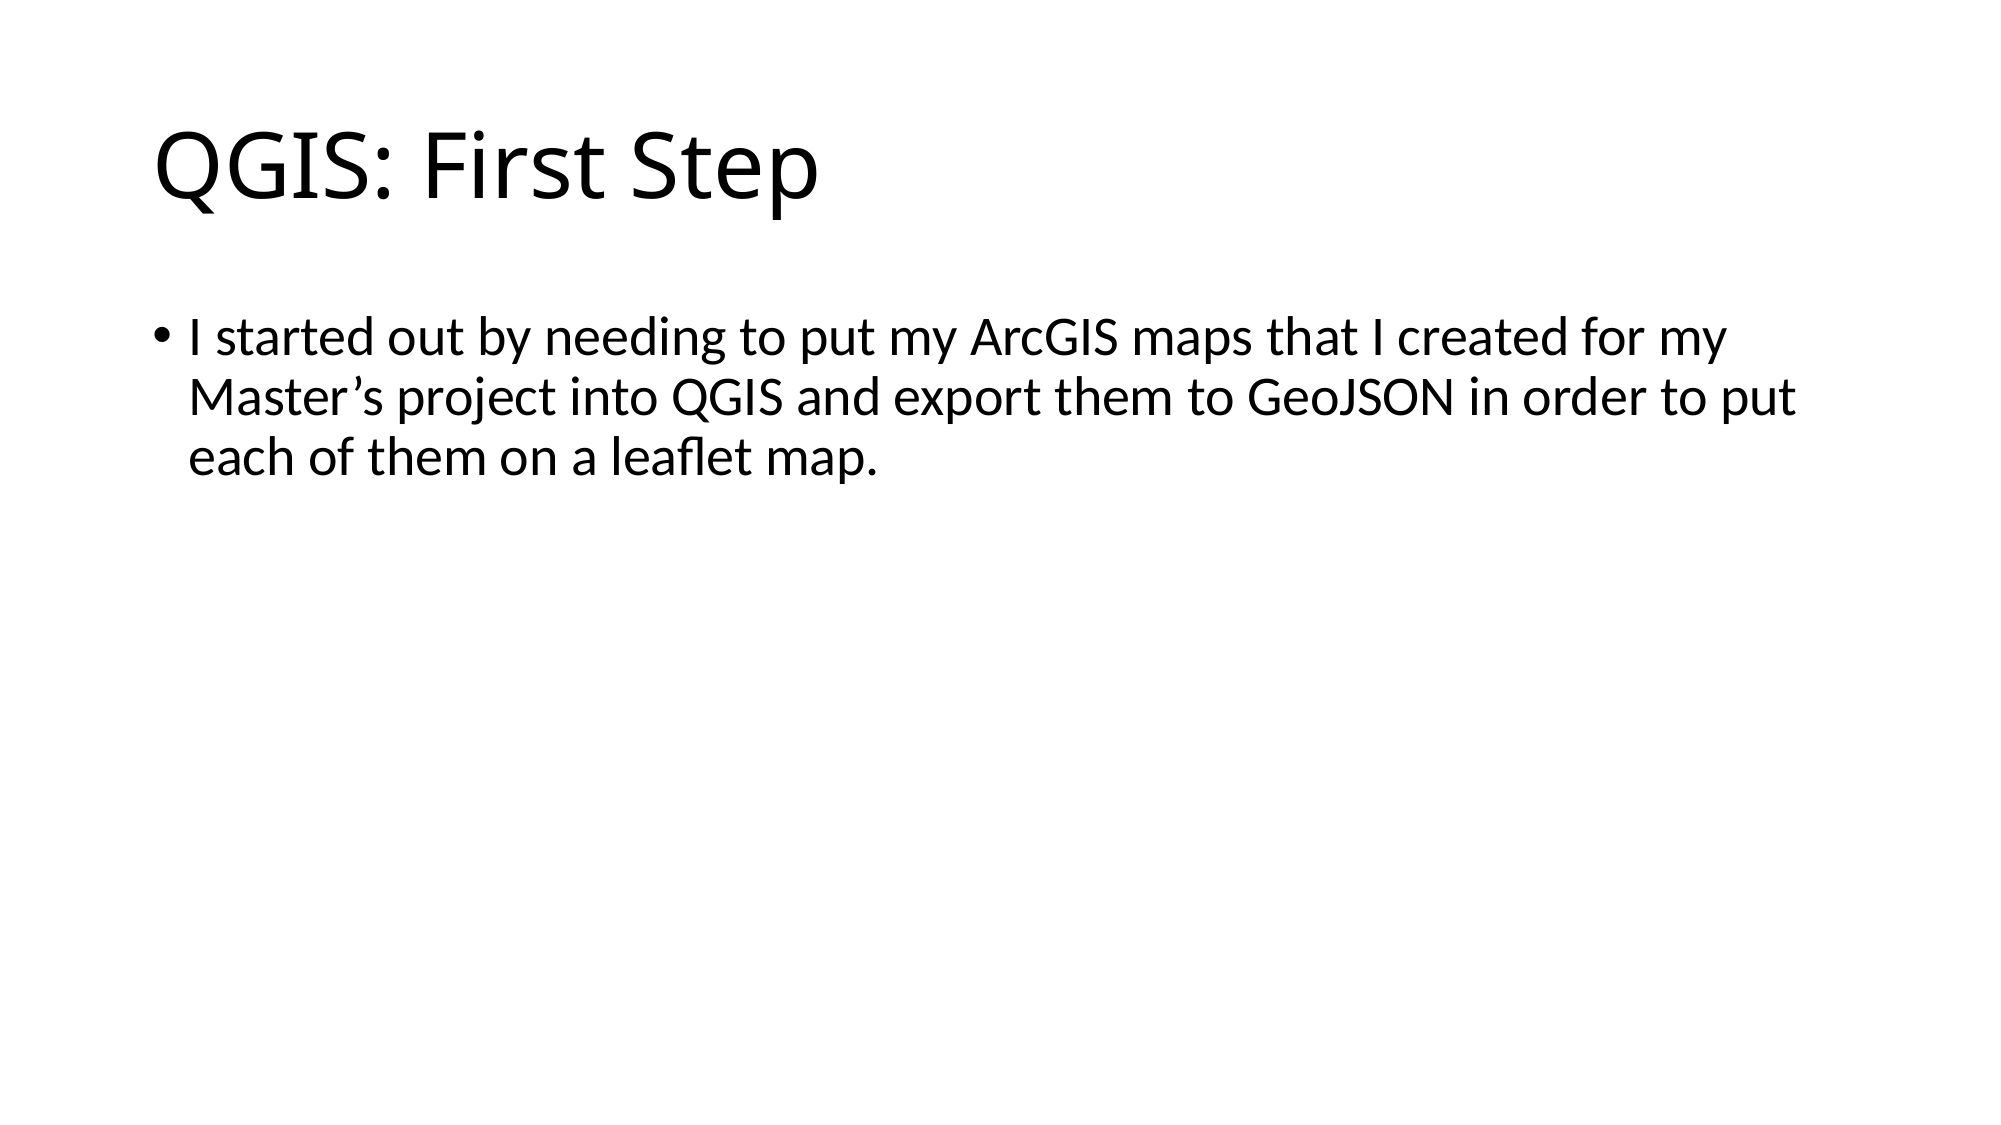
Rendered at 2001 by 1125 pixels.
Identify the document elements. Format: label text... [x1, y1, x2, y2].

list I started out by needing to put my ArcGIS maps that I created for my Master’s project into QGIS and export them to GeoJSON in order to put each of them on a leaflet map. [137, 299, 1863, 498]
title QGIS: First Step [137, 59, 1863, 278]
